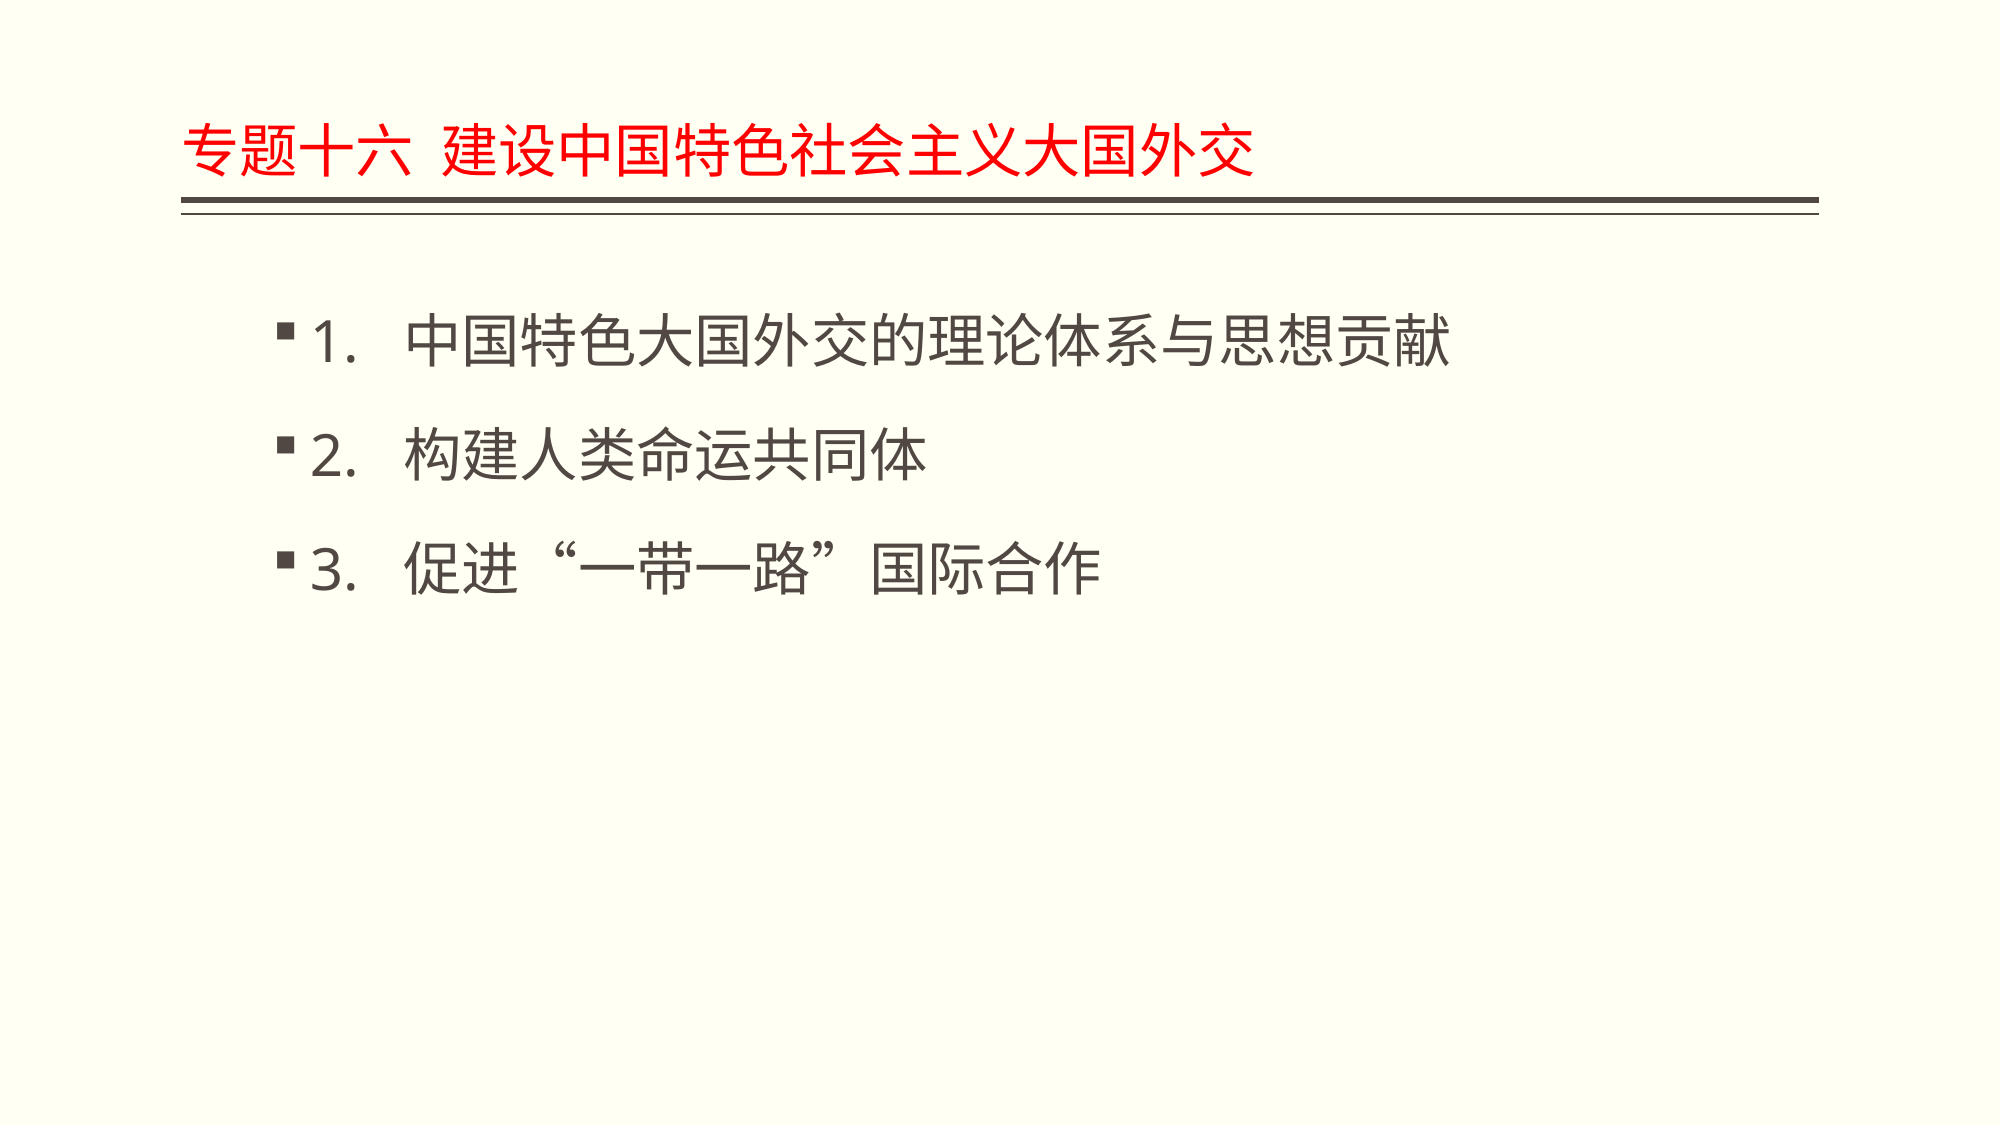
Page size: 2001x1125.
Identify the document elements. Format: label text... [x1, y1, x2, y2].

title 专题十六 建设中国特色社会主义大国外交 [181, 95, 1699, 193]
list 1. 中国特色大国外交的理论体系与思想贡献 2. 构建人类命运共同体 3. 促进“一带一路”国际合作 [272, 289, 1554, 788]
